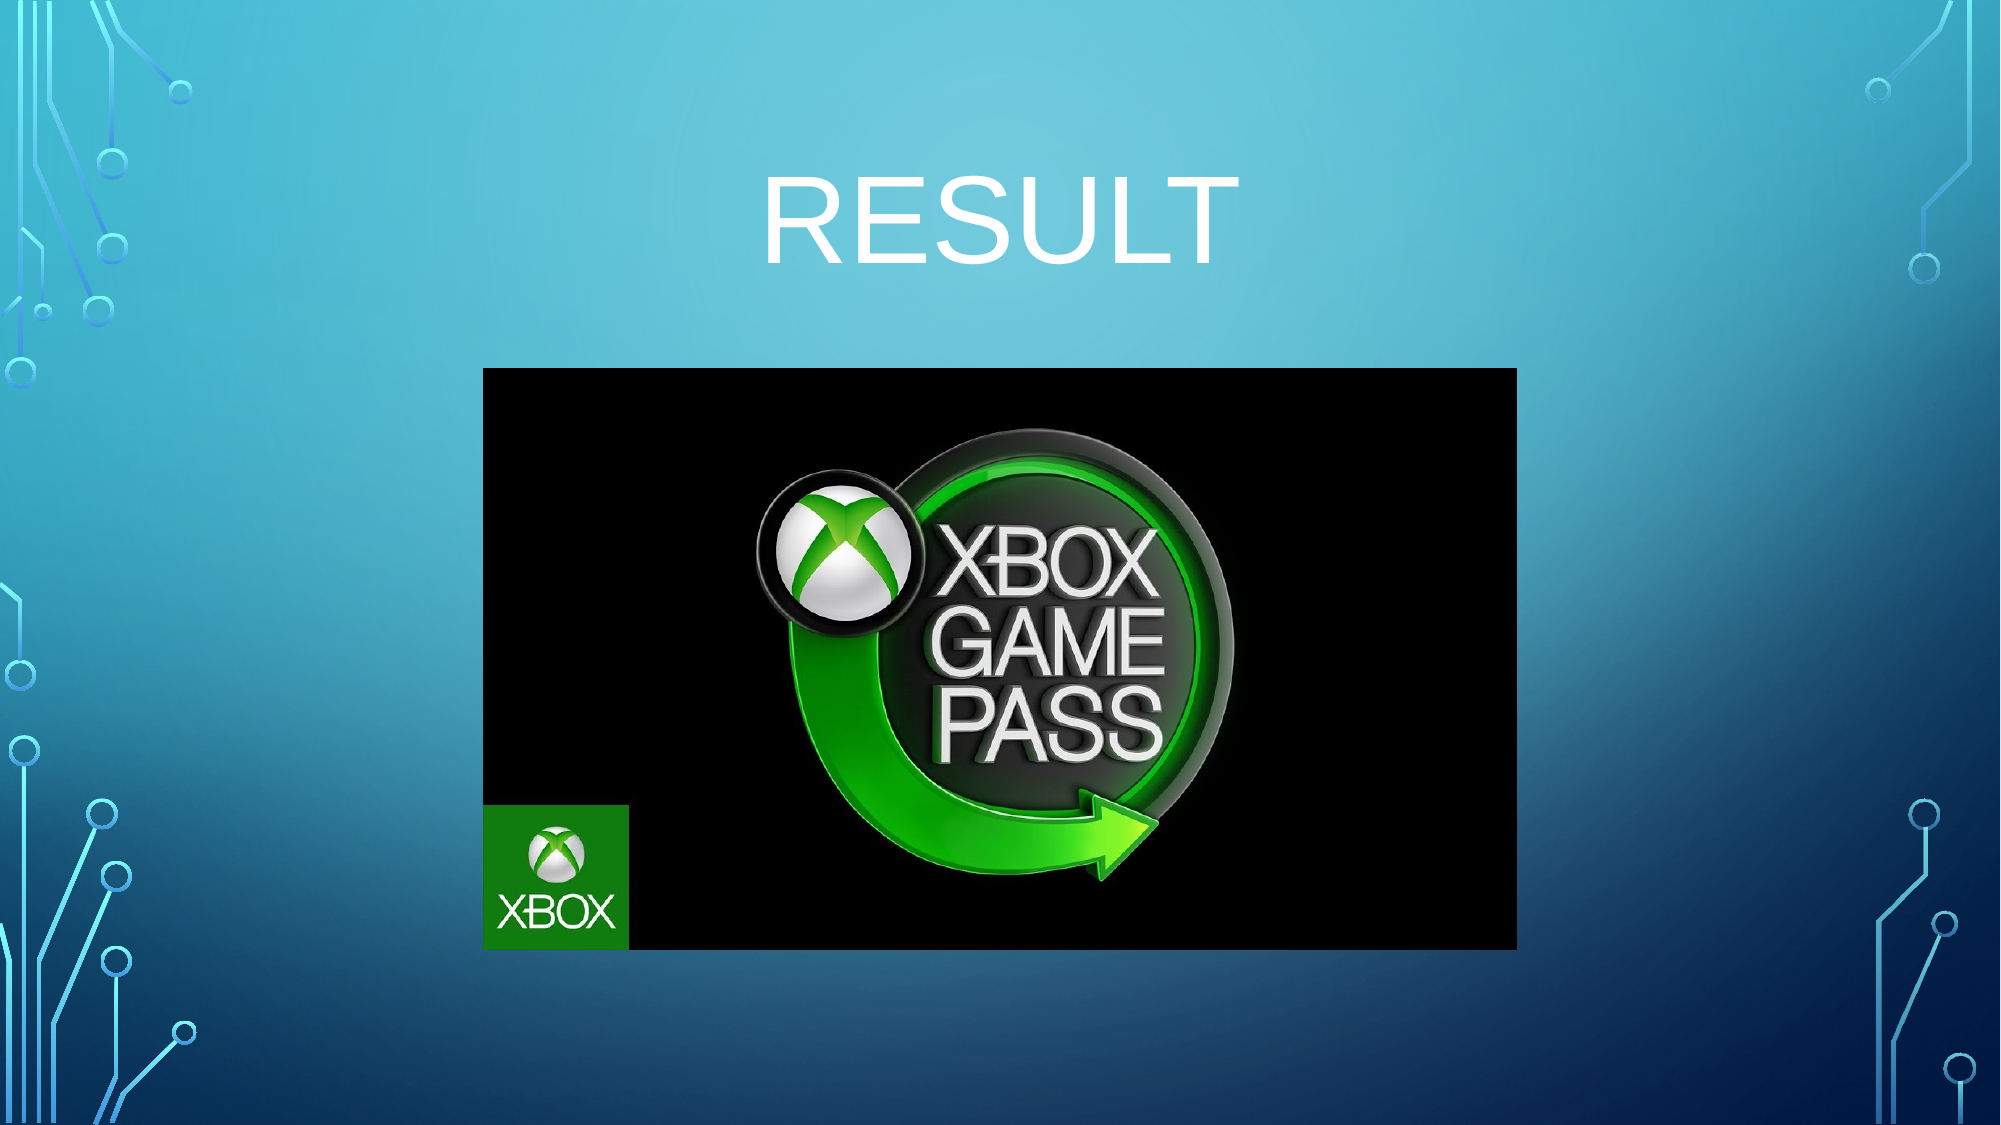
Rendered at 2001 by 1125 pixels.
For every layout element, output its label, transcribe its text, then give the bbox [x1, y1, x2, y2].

title REsult [187, 101, 1813, 344]
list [482, 368, 1517, 951]
